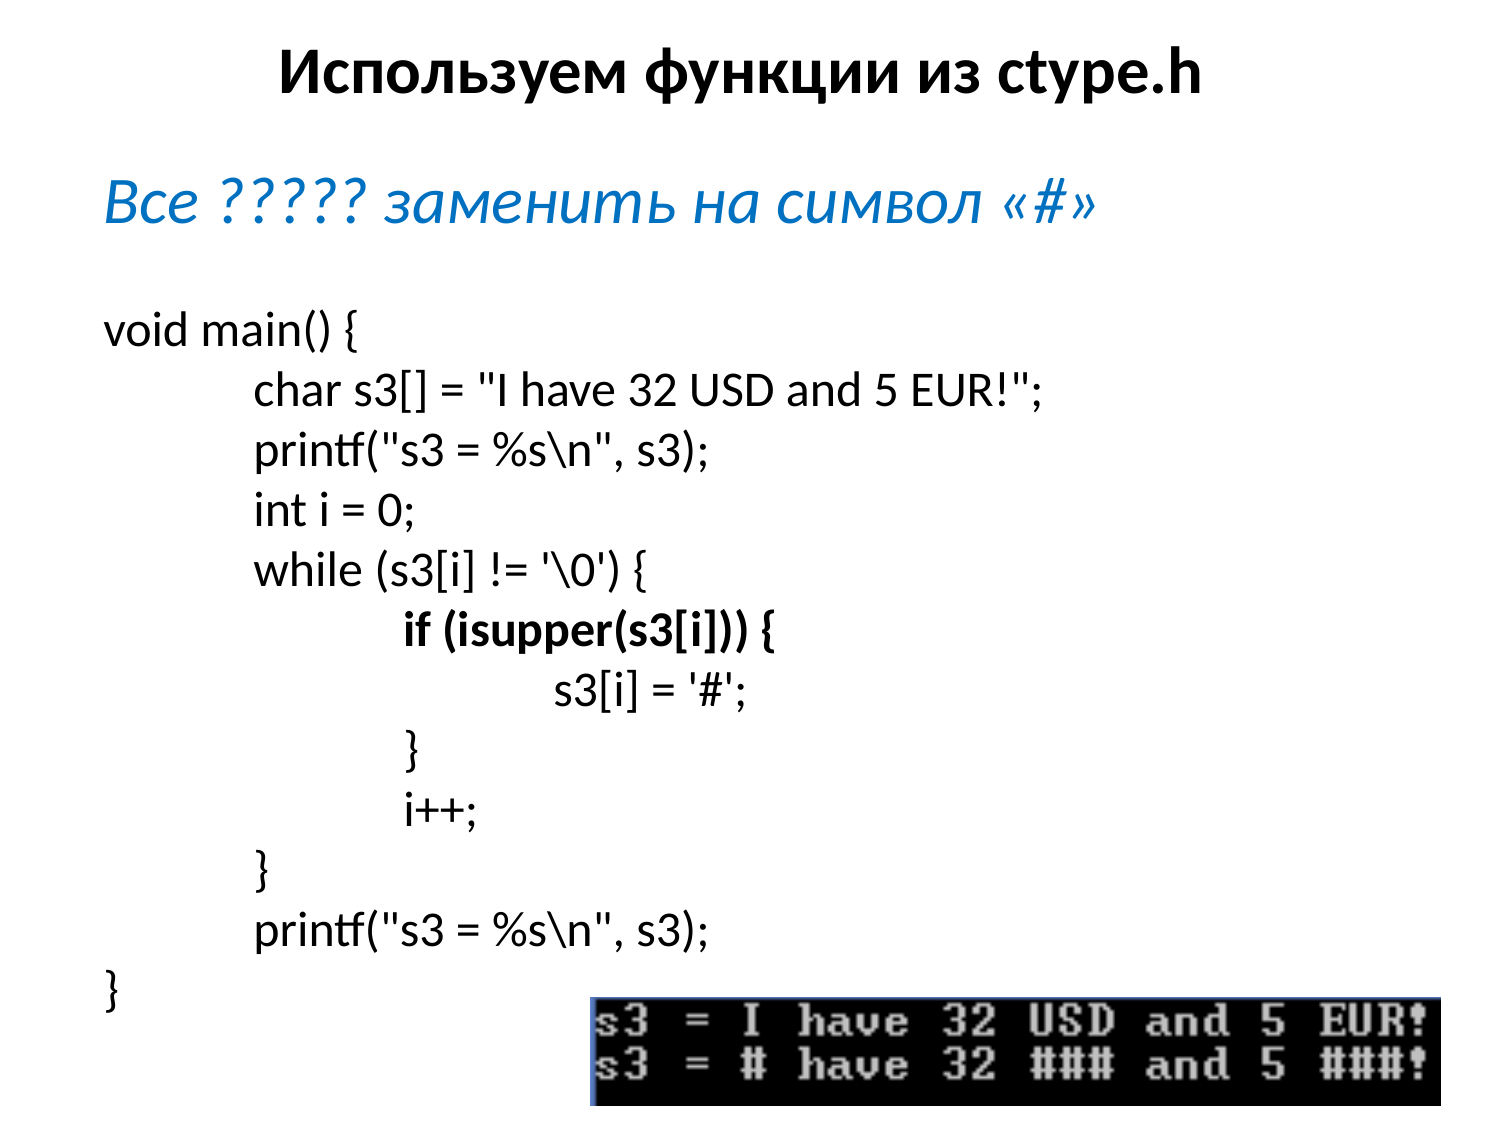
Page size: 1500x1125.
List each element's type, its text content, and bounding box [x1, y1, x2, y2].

text_box Все ????? заменить на символ «#» void main() { char s3[] = "I have 32 USD and 5 EUR!"; printf("s3 = %s\n", s3); int i = 0; while (s3[i] != '\0') { if (isupper(s3[i])) { s3[i] = '#'; } i++; } printf("s3 = %s\n", s3); } [88, 148, 1436, 1024]
picture [590, 997, 1442, 1107]
title Используем функции из ctype.h [0, 19, 1483, 114]
